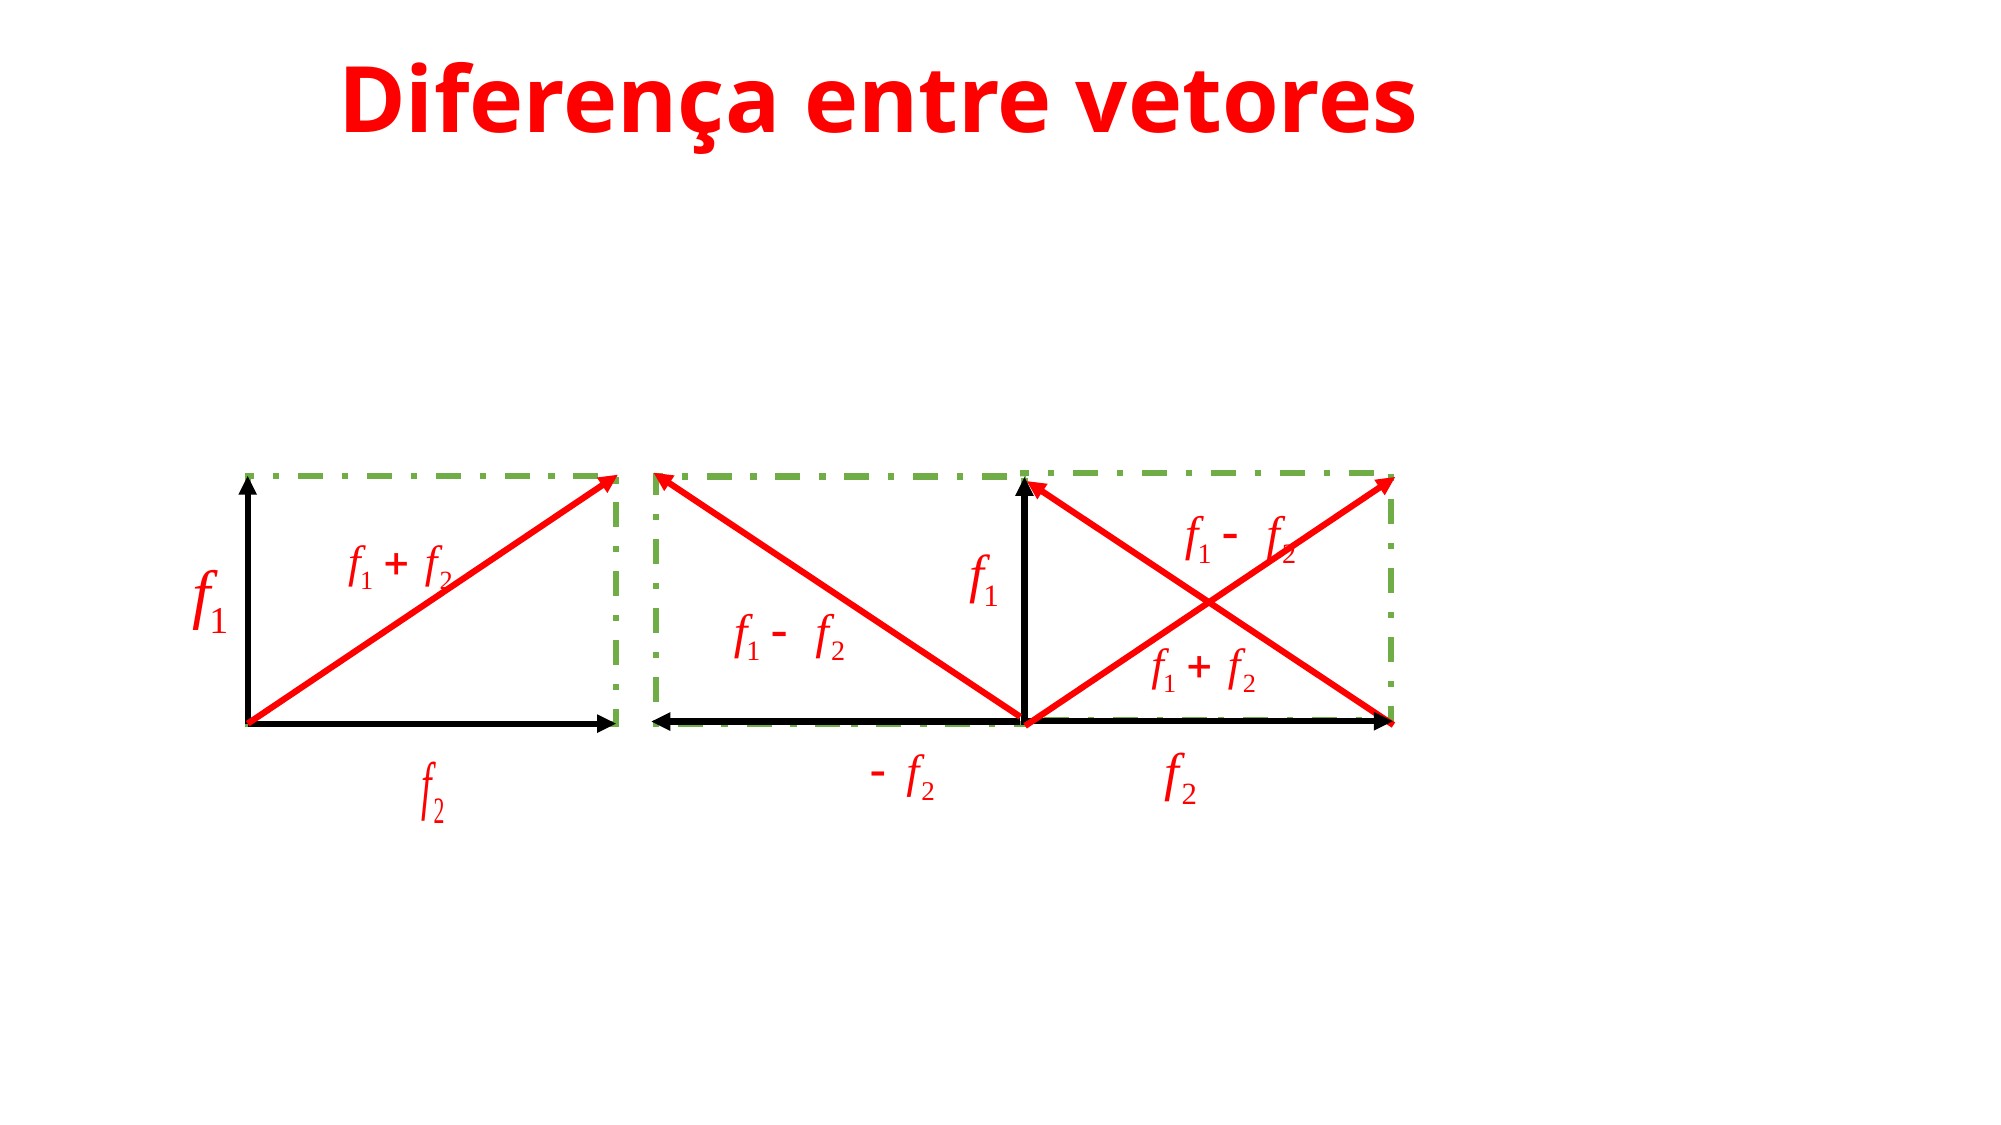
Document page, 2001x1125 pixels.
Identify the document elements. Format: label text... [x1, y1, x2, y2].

title Diferença entre vetores [323, 9, 1674, 197]
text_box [653, 472, 1021, 717]
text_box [651, 721, 950, 812]
text_box [1022, 472, 1392, 477]
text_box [950, 477, 1393, 818]
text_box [408, 731, 456, 840]
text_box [247, 474, 618, 724]
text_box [332, 524, 465, 601]
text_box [1025, 477, 1396, 726]
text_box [169, 540, 241, 650]
